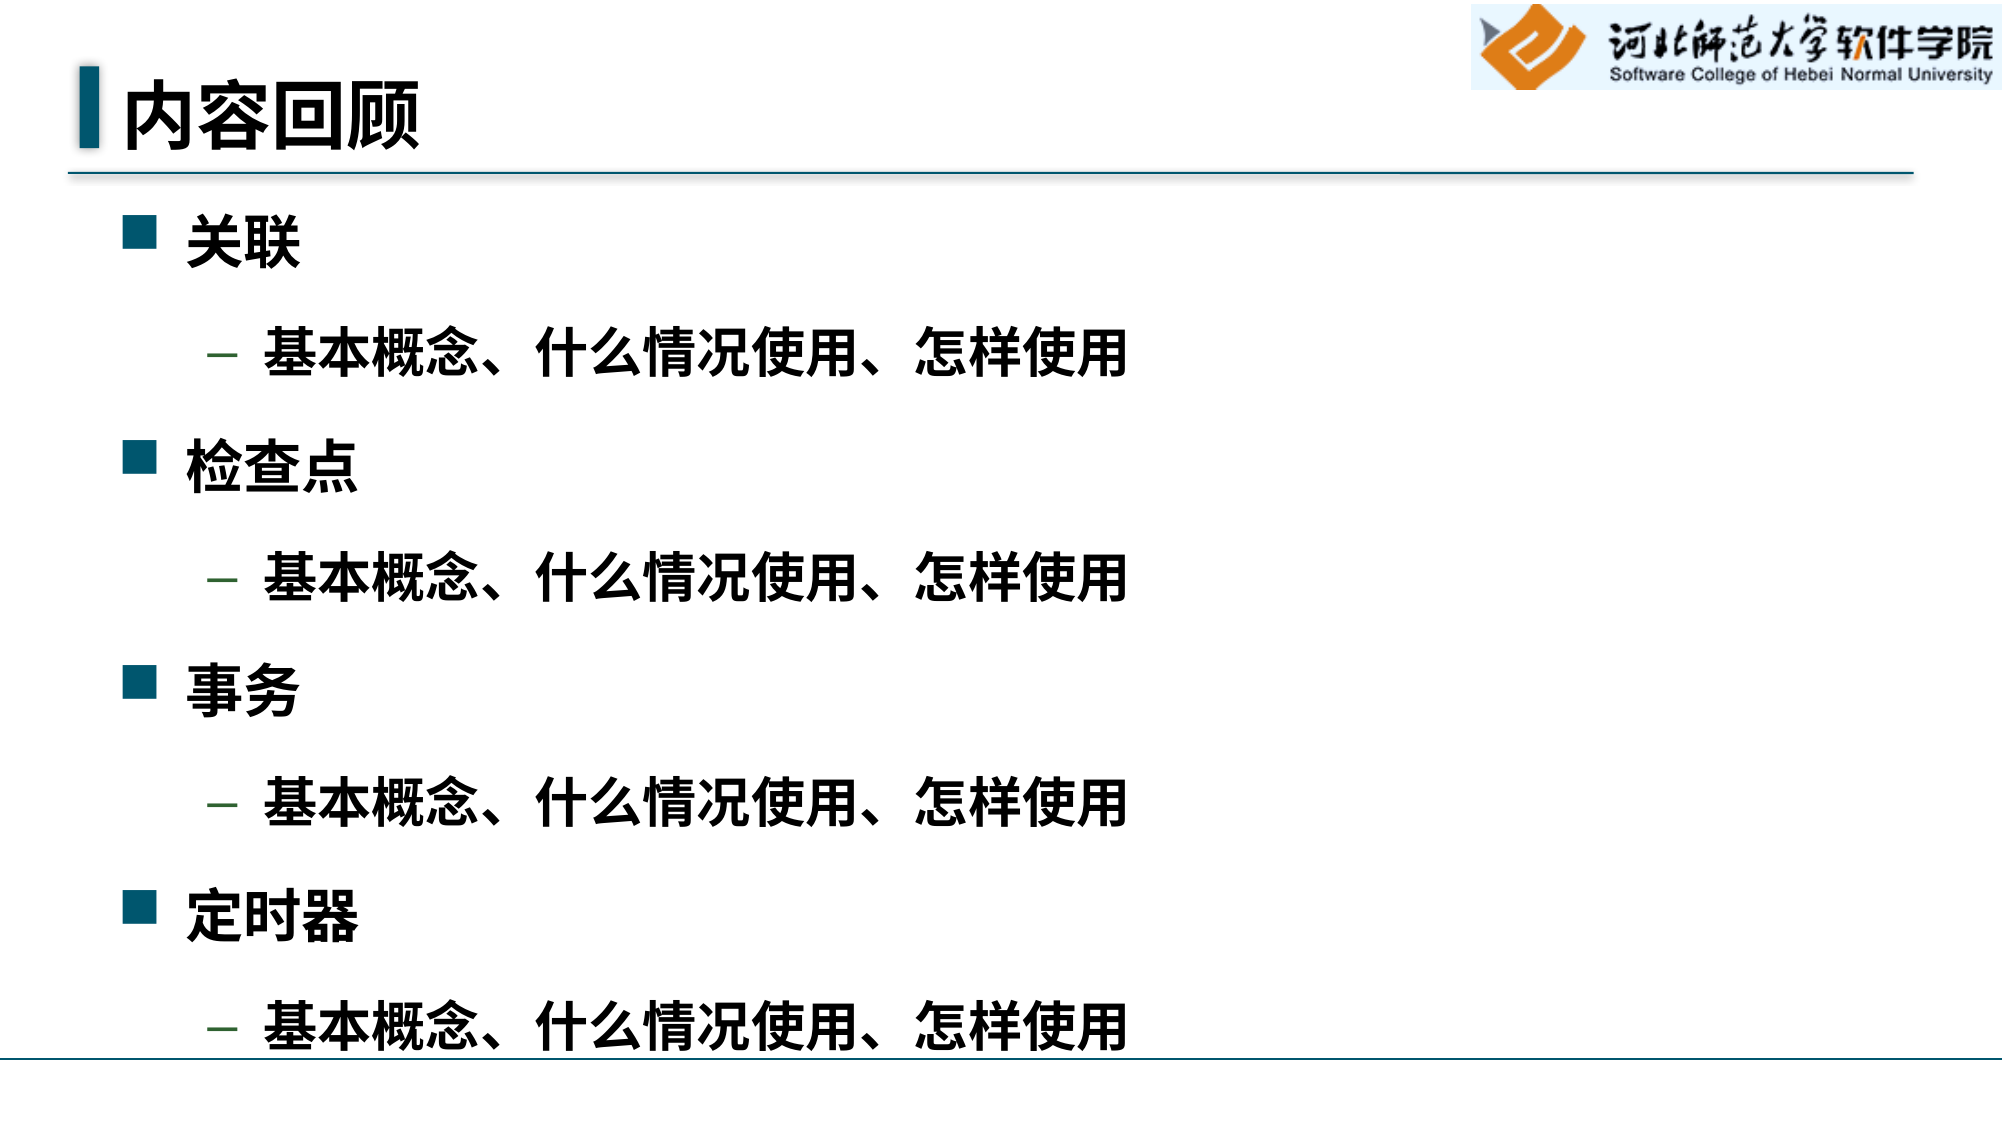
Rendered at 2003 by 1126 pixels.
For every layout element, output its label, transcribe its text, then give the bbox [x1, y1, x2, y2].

title 内容回顾 [103, 66, 1462, 160]
picture [1471, 4, 2002, 90]
list 关联 基本概念、什么情况使用、怎样使用 检查点 基本概念、什么情况使用、怎样使用 事务 基本概念、什么情况使用、怎样使用 定时器 基本概念、什么情况使用、怎样使用 [99, 160, 1903, 989]
